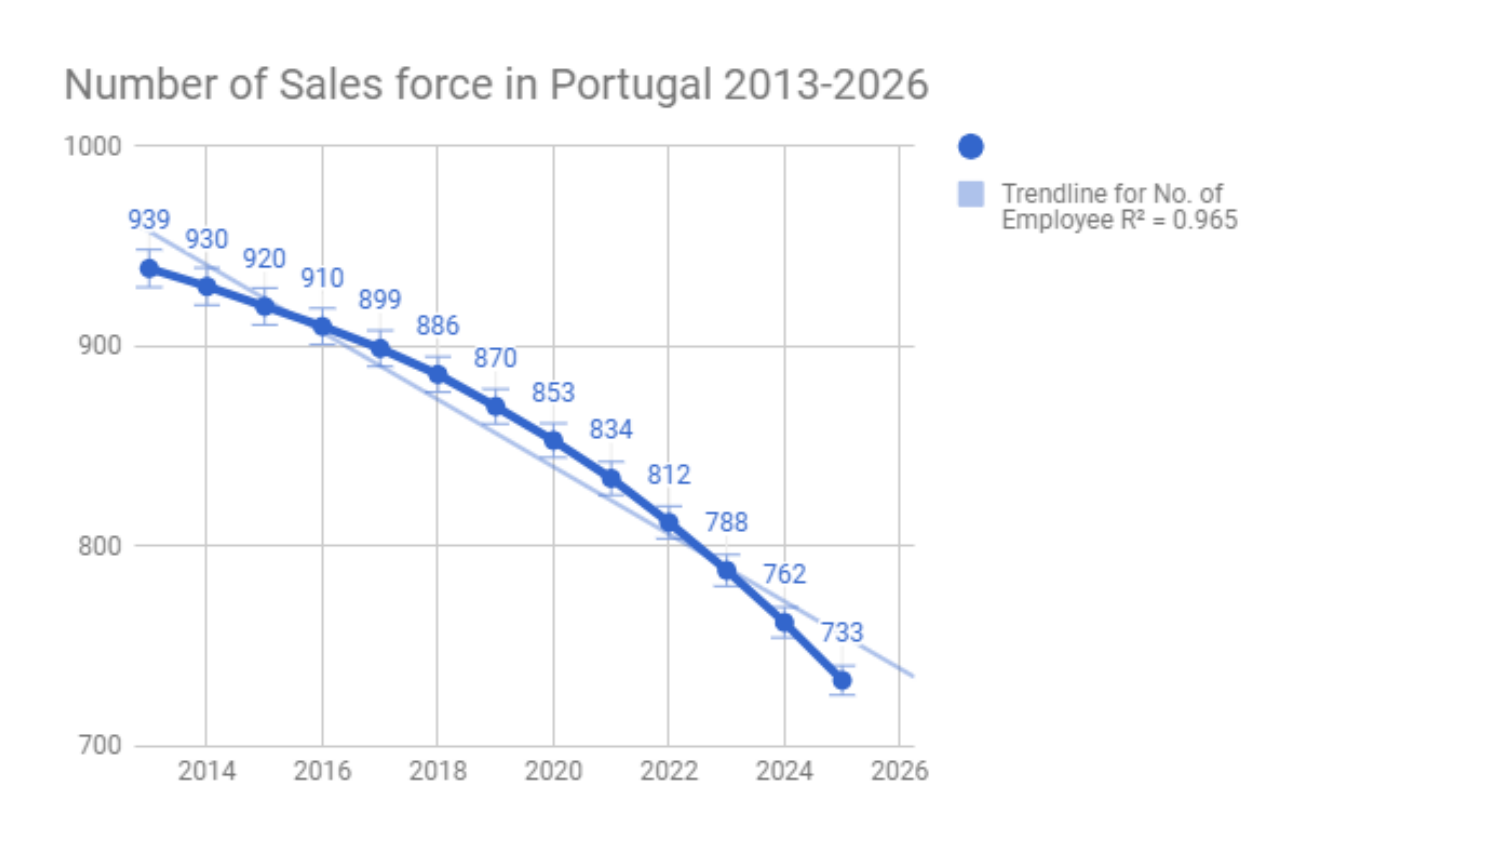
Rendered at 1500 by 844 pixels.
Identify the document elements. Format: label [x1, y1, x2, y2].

picture [24, 24, 1320, 826]
